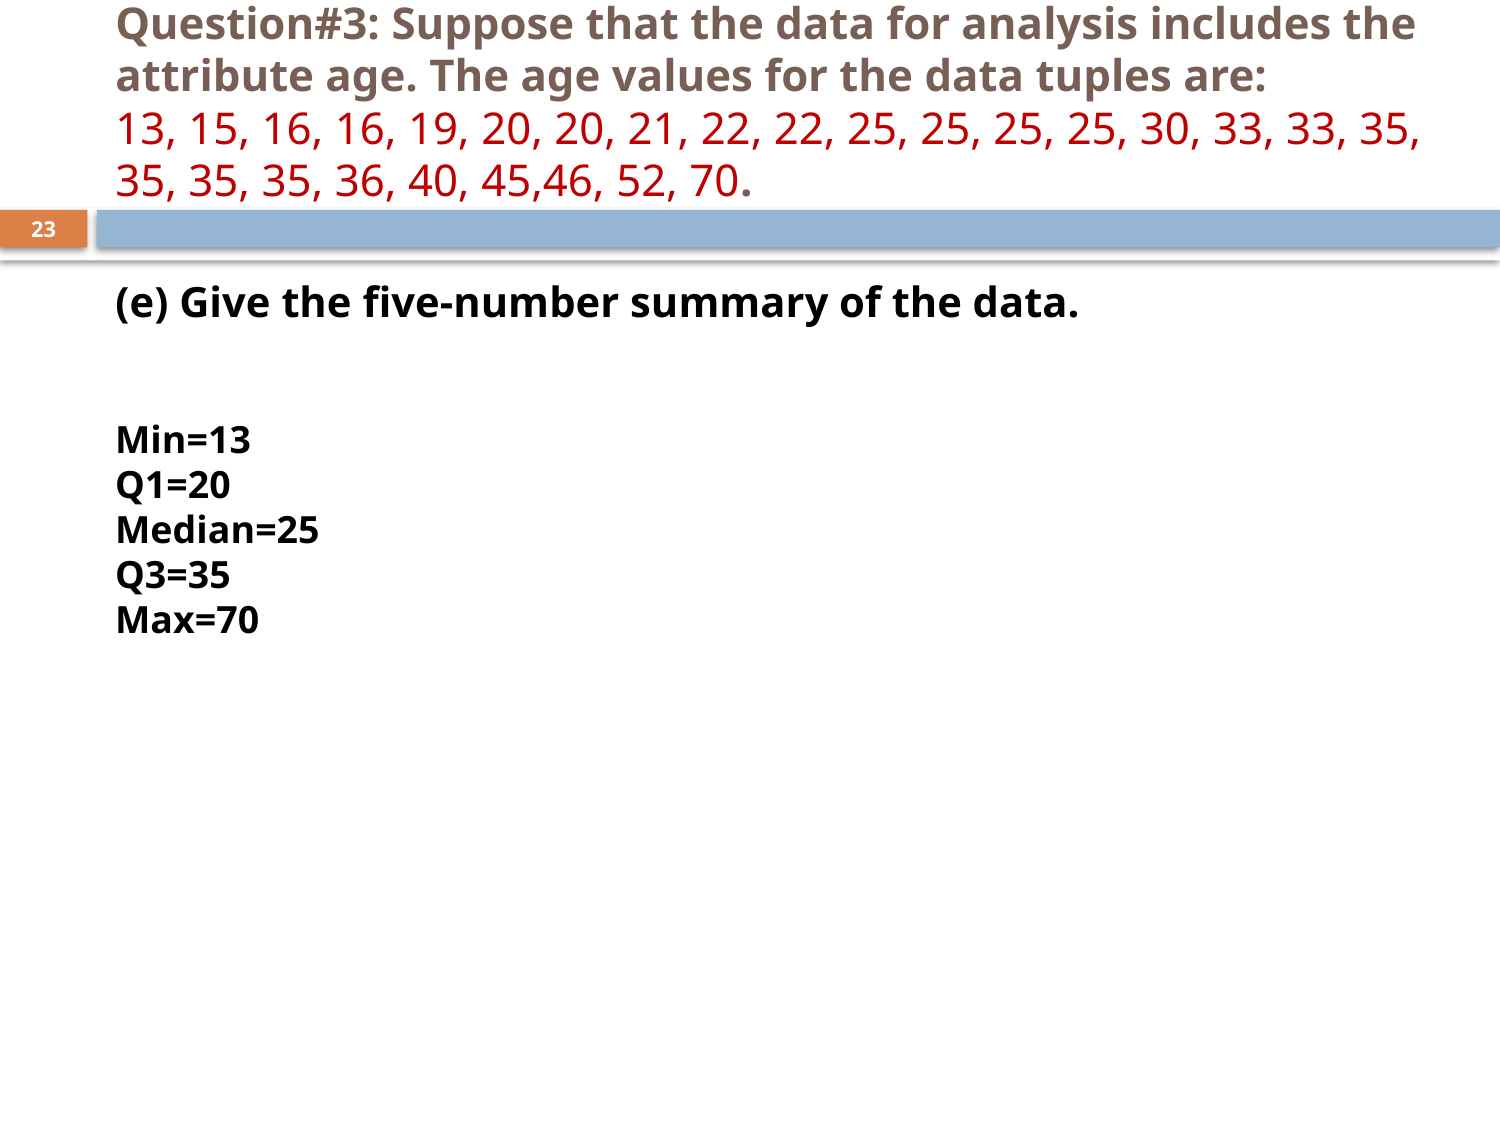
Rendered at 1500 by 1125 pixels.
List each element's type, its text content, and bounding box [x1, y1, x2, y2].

title Question#3: Suppose that the data for analysis includes the attribute age. The age values for the data tuples are: 13, 15, 16, 16, 19, 20, 20, 21, 22, 22, 25, 25, 25, 25, 30, 33, 33, 35, 35, 35, 35, 36, 40, 45,46, 52, 70. [100, 19, 1438, 182]
slide_number 23 [0, 209, 88, 250]
list (e) Give the five-number summary of the data. [100, 267, 1438, 1006]
text_box Min=13 Q1=20 Median=25 Q3=35 Max=70 [100, 408, 1424, 649]
